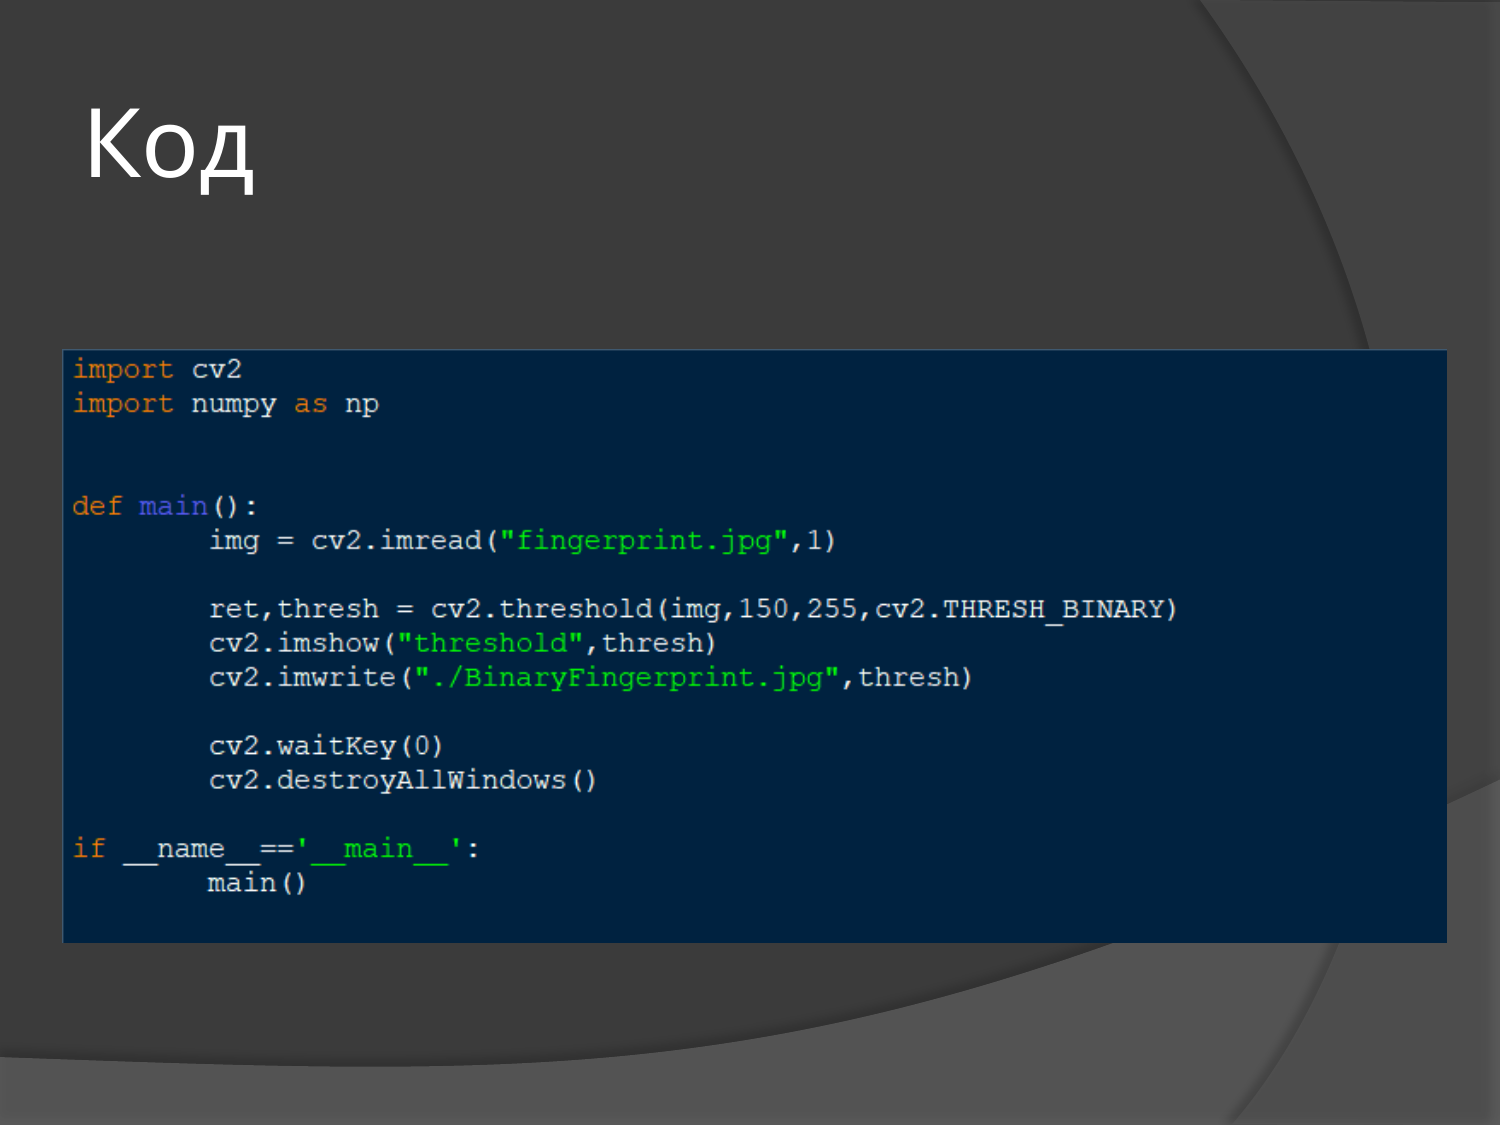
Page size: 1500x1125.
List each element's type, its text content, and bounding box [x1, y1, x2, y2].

title Код [75, 45, 1300, 233]
picture [62, 349, 1447, 943]
